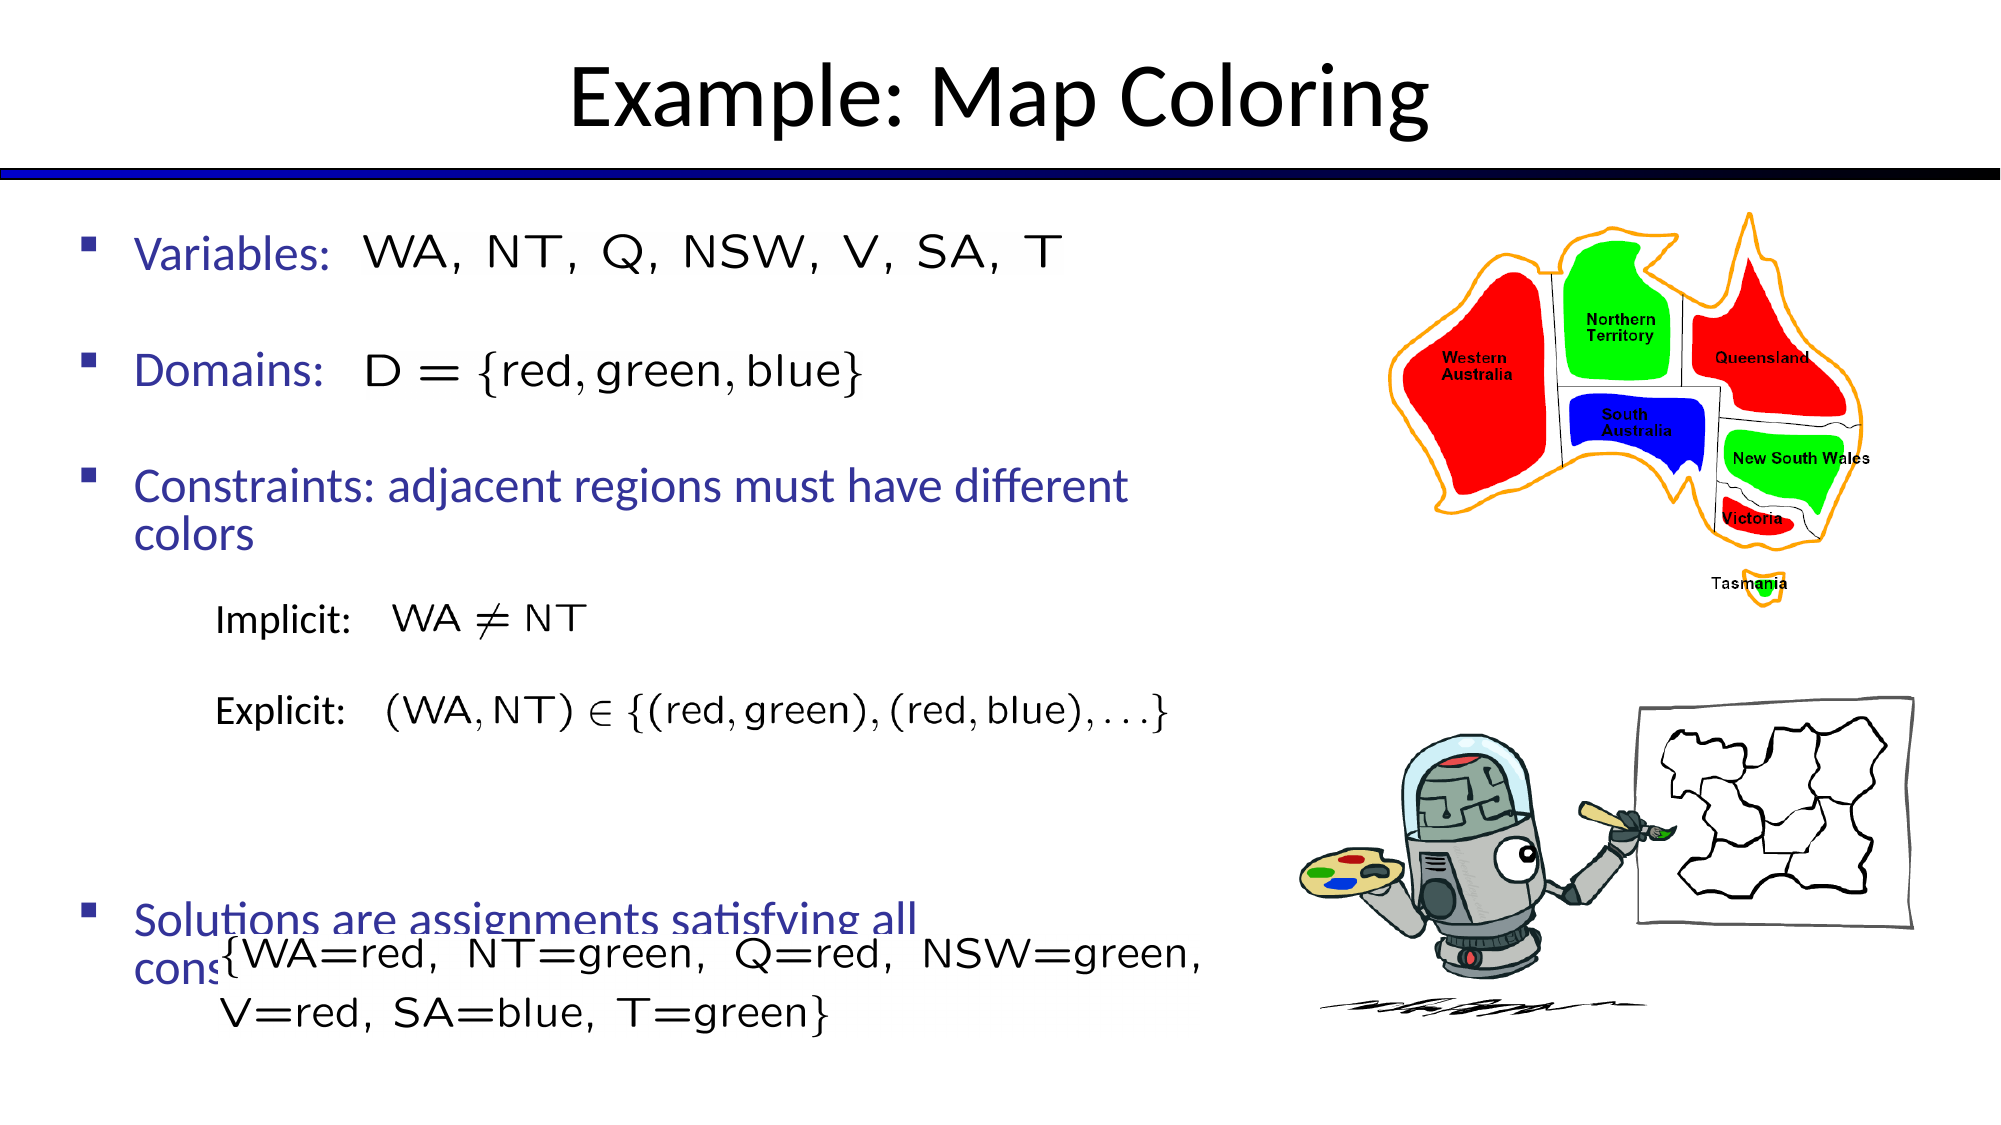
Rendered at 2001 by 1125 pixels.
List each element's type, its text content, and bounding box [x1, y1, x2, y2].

text_box Implicit: [199, 584, 513, 650]
picture [366, 350, 863, 401]
picture [386, 691, 1168, 735]
list Variables: Domains: Constraints: adjacent regions must have different colors Solutions are assignments satisfying all constraints, e.g.: [62, 224, 1163, 1001]
text_box Explicit: [199, 675, 425, 740]
picture [390, 602, 588, 640]
title Example: Map Coloring [0, 0, 2000, 184]
picture [1379, 201, 1876, 613]
picture [1280, 685, 1926, 1026]
picture [361, 232, 1064, 276]
picture [218, 933, 1201, 1038]
